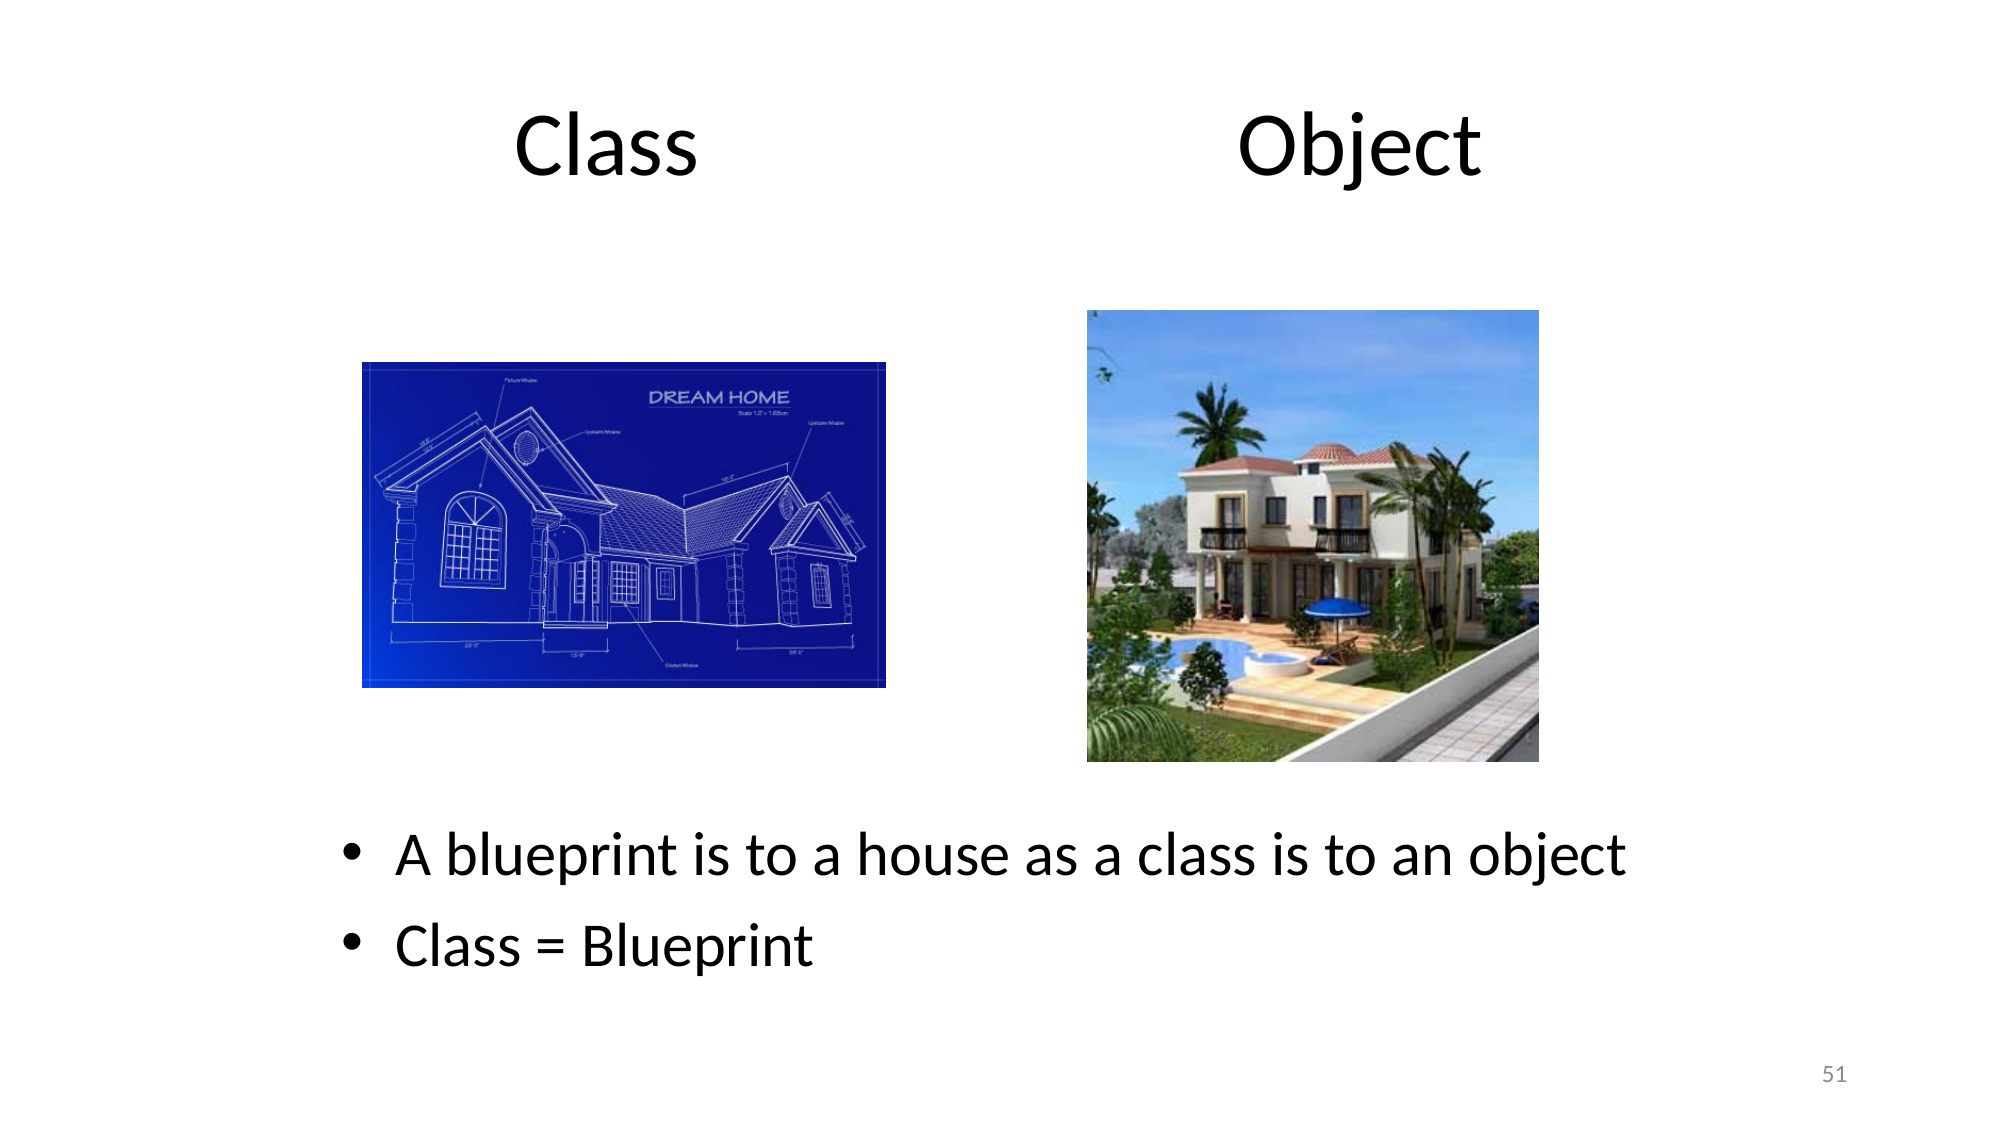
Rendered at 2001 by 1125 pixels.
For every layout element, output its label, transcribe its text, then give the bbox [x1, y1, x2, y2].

picture [1087, 310, 1539, 762]
text_box A blueprint is to a house as a class is to an object Class = Blueprint [324, 262, 1675, 1005]
slide_number 51 [1412, 1042, 1863, 1103]
picture [362, 362, 886, 688]
text_box Class Object [324, 45, 1675, 233]
